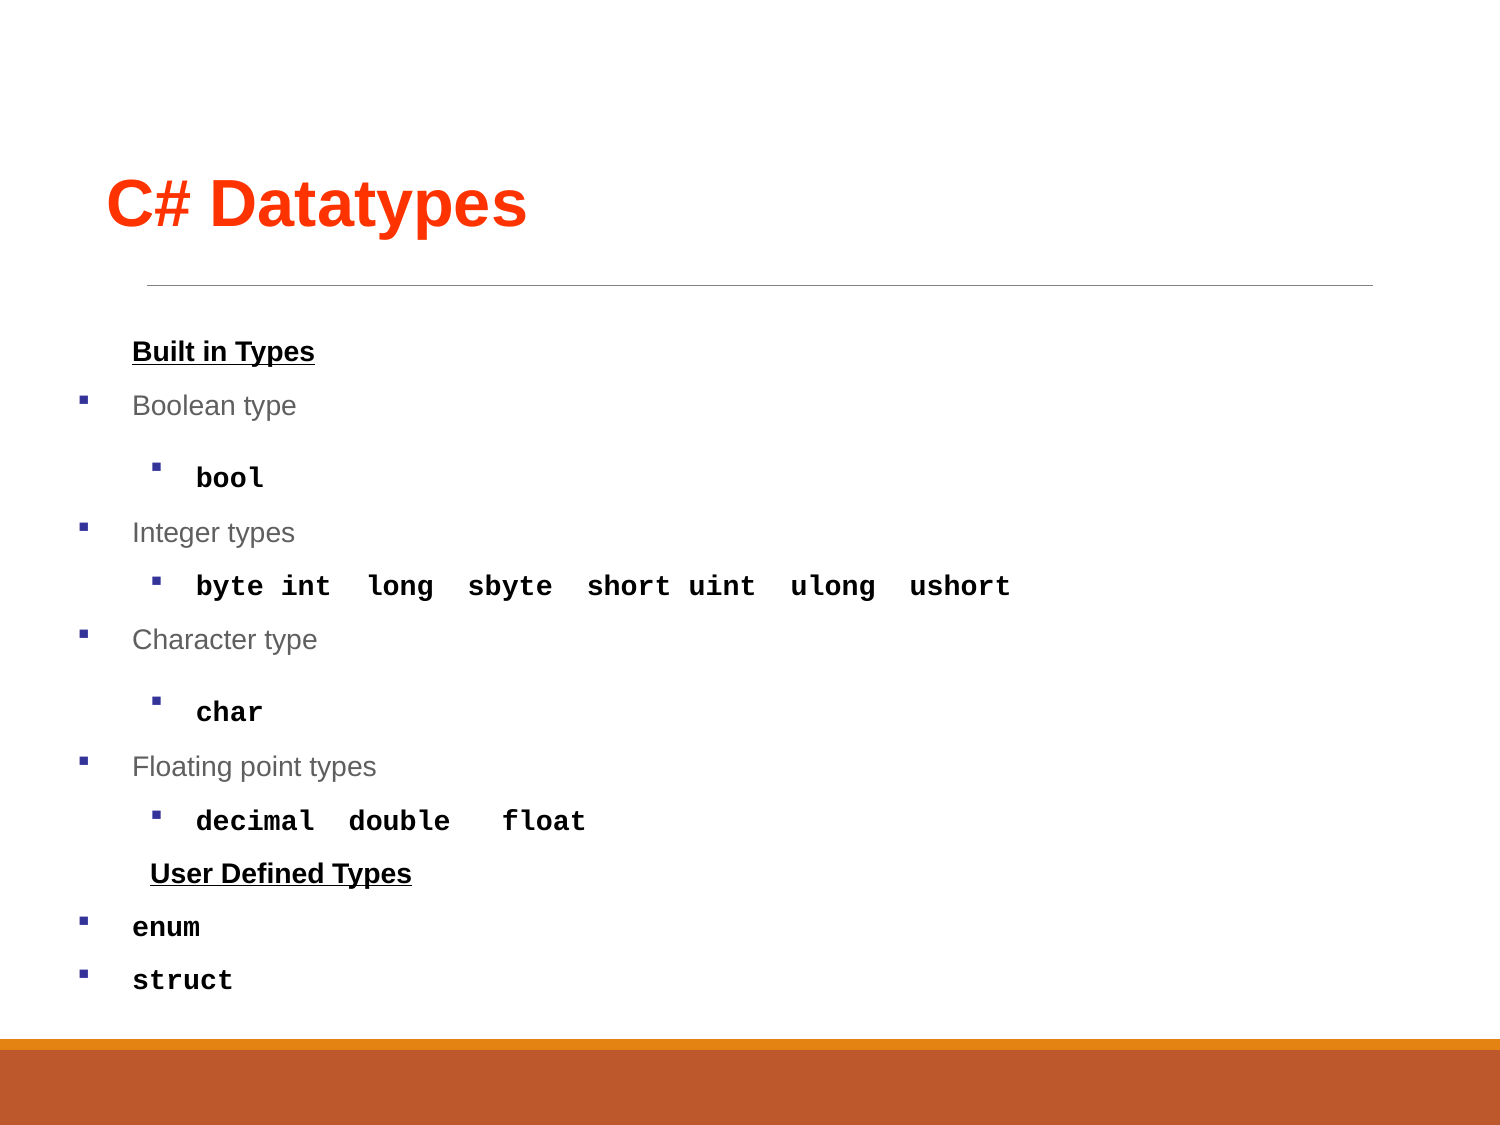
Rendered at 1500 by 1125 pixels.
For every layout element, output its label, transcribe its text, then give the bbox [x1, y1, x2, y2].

list [62, 187, 1413, 312]
text_box Built in Types Boolean type bool Integer types byte int long sbyte short uint ulong ushort Character type char Floating point types decimal double float User Defined Types enum struct [62, 312, 1463, 1005]
text_box C# Datatypes [90, 143, 1451, 258]
